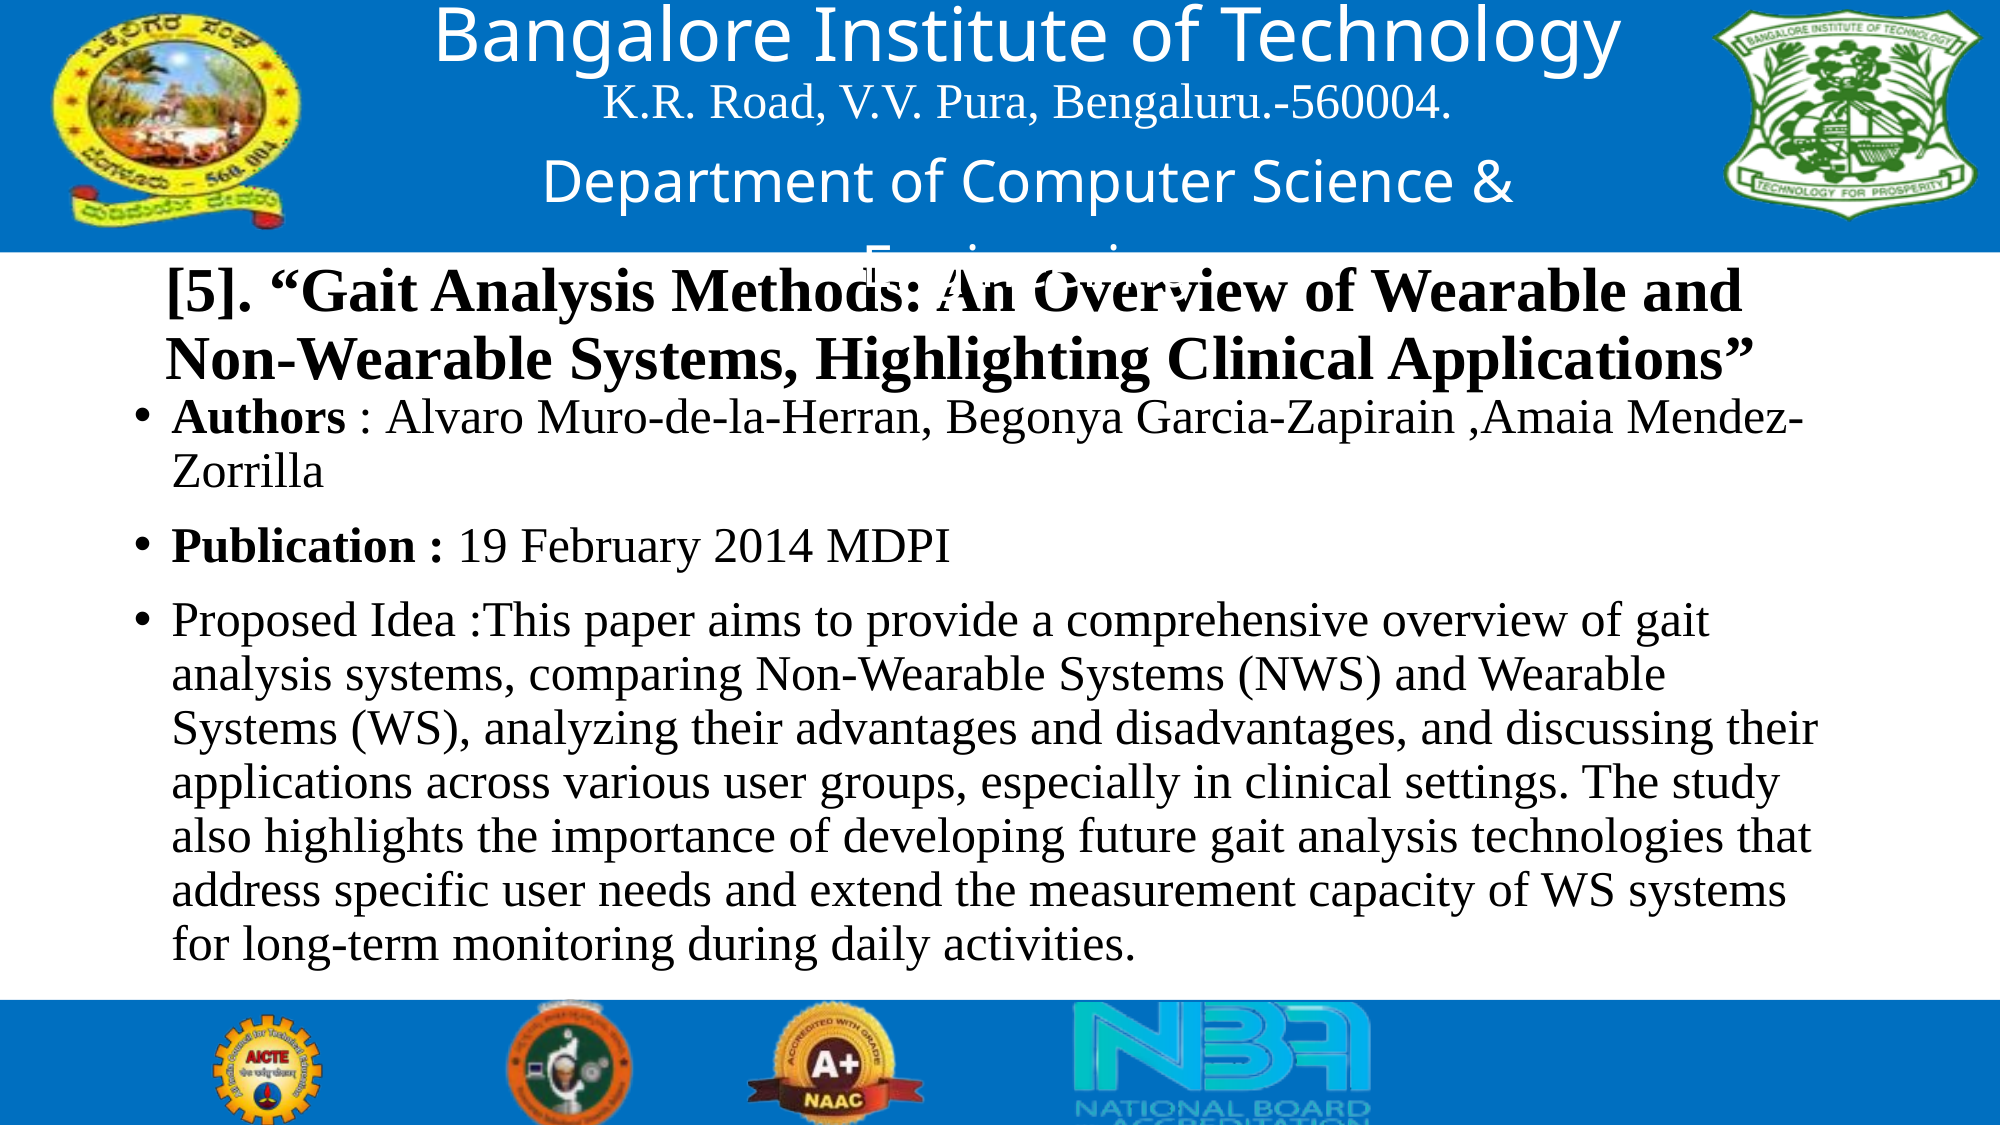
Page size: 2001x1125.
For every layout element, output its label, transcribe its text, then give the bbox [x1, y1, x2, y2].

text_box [0, 999, 2000, 1125]
title [5]. “Gait Analysis Methods: An Overview of Wearable and Non-Wearable Systems, Highlighting Clinical Applications” [150, 253, 1823, 382]
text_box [0, 0, 2000, 253]
text_box Bangalore Institute of Technology K.R. Road, V.V. Pura, Bengaluru.-560004. Department of Computer Science & Engineering [418, 253, 1637, 299]
list Authors : Alvaro Muro-de-la-Herran, Begonya Garcia-Zapirain ,Amaia Mendez-Zorrilla Publication : 19 February 2014 MDPI Proposed Idea :This paper aims to provide a comprehensive overview of gait analysis systems, comparing Non-Wearable Systems (NWS) and Wearable Systems (WS), analyzing their advantages and disadvantages, and discussing their applications across various user groups, especially in clinical settings. The study also highlights the importance of developing future gait analysis technologies that address specific user needs and extend the measurement capacity of WS systems for long-term monitoring during daily activities. [118, 382, 1844, 999]
